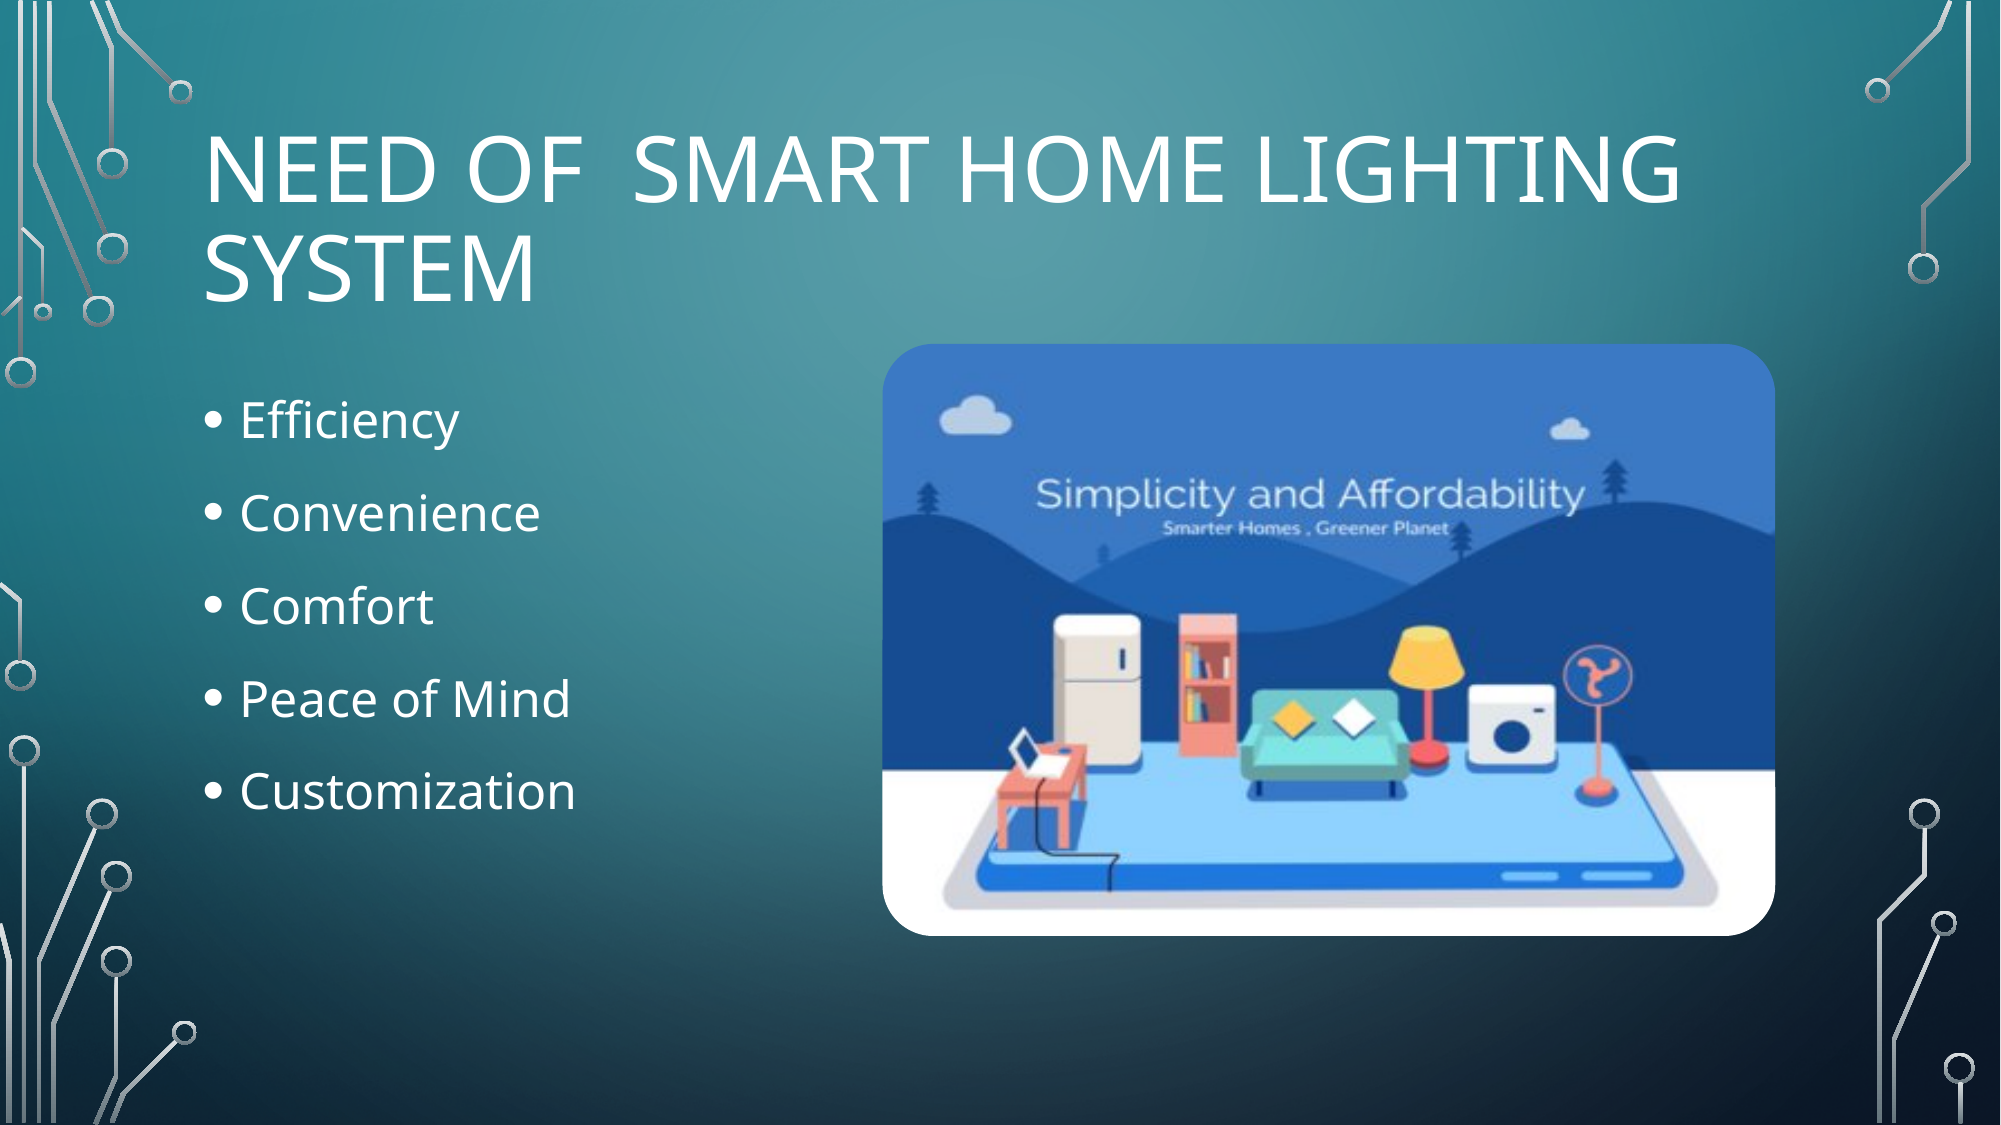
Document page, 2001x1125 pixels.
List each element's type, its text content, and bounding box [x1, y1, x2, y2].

title Need of Smart home Lighting System [187, 101, 1813, 344]
list Efficiency Convenience Comfort Peace of Mind Customization [187, 369, 1813, 950]
picture [882, 343, 1776, 937]
